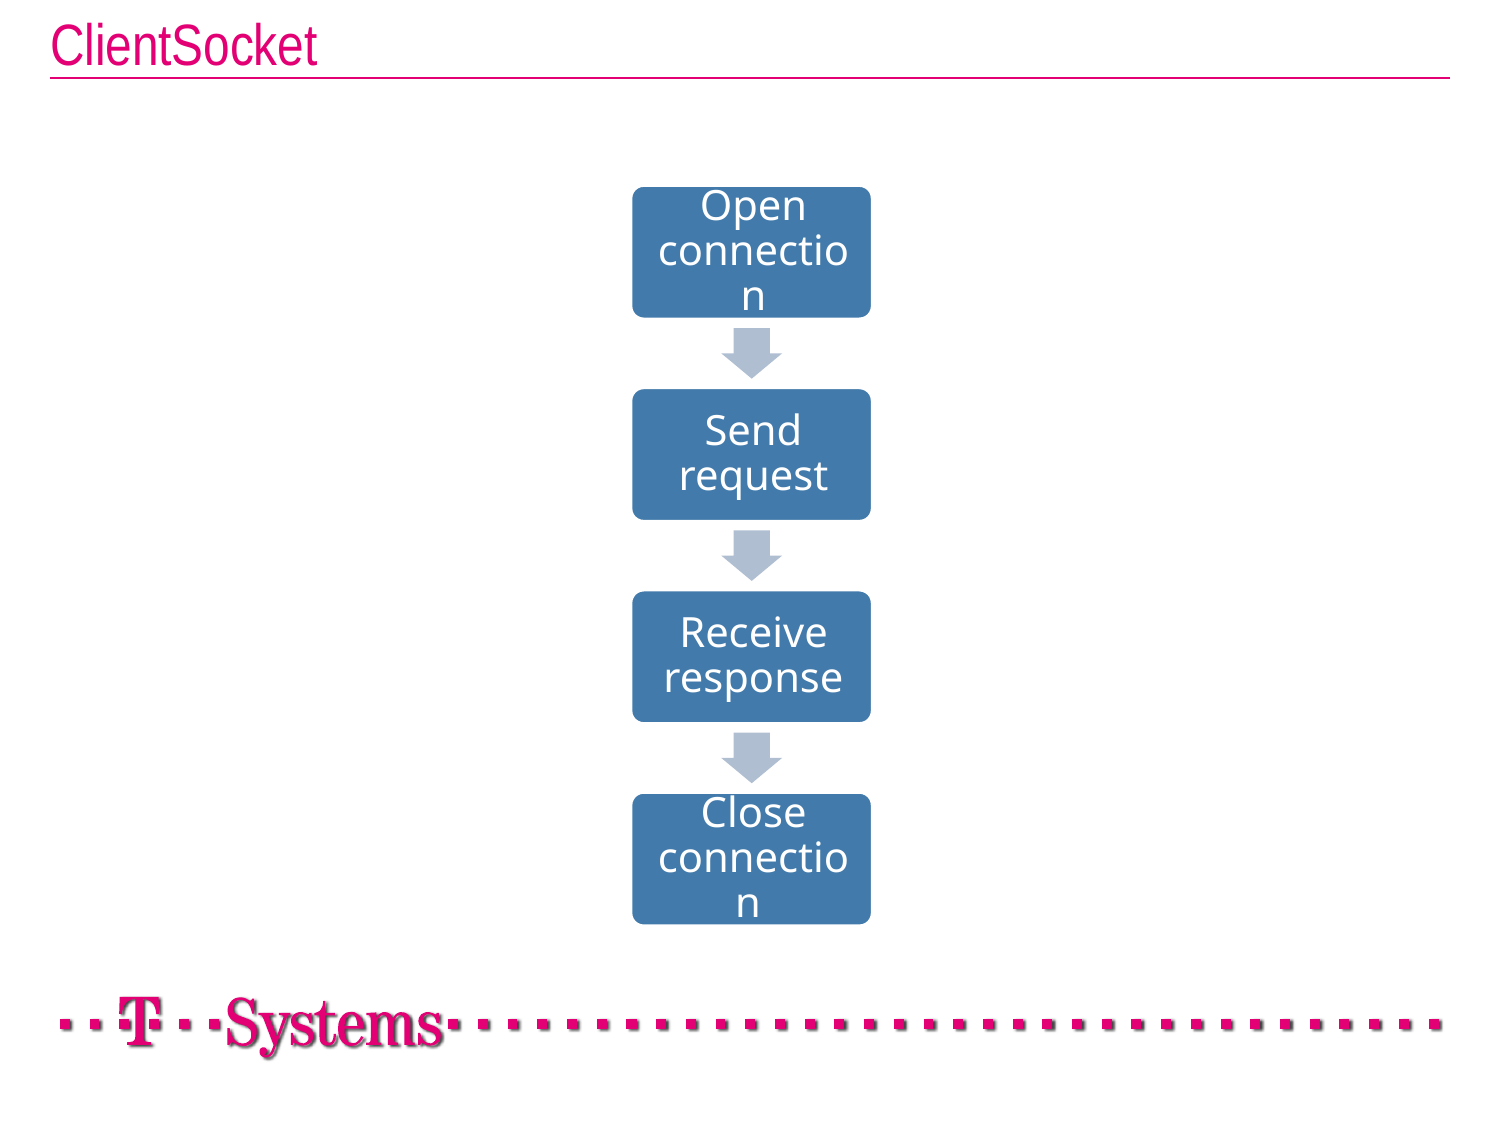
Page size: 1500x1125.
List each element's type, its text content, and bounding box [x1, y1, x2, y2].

title ClientSocket [50, 14, 1450, 91]
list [76, 184, 1427, 928]
